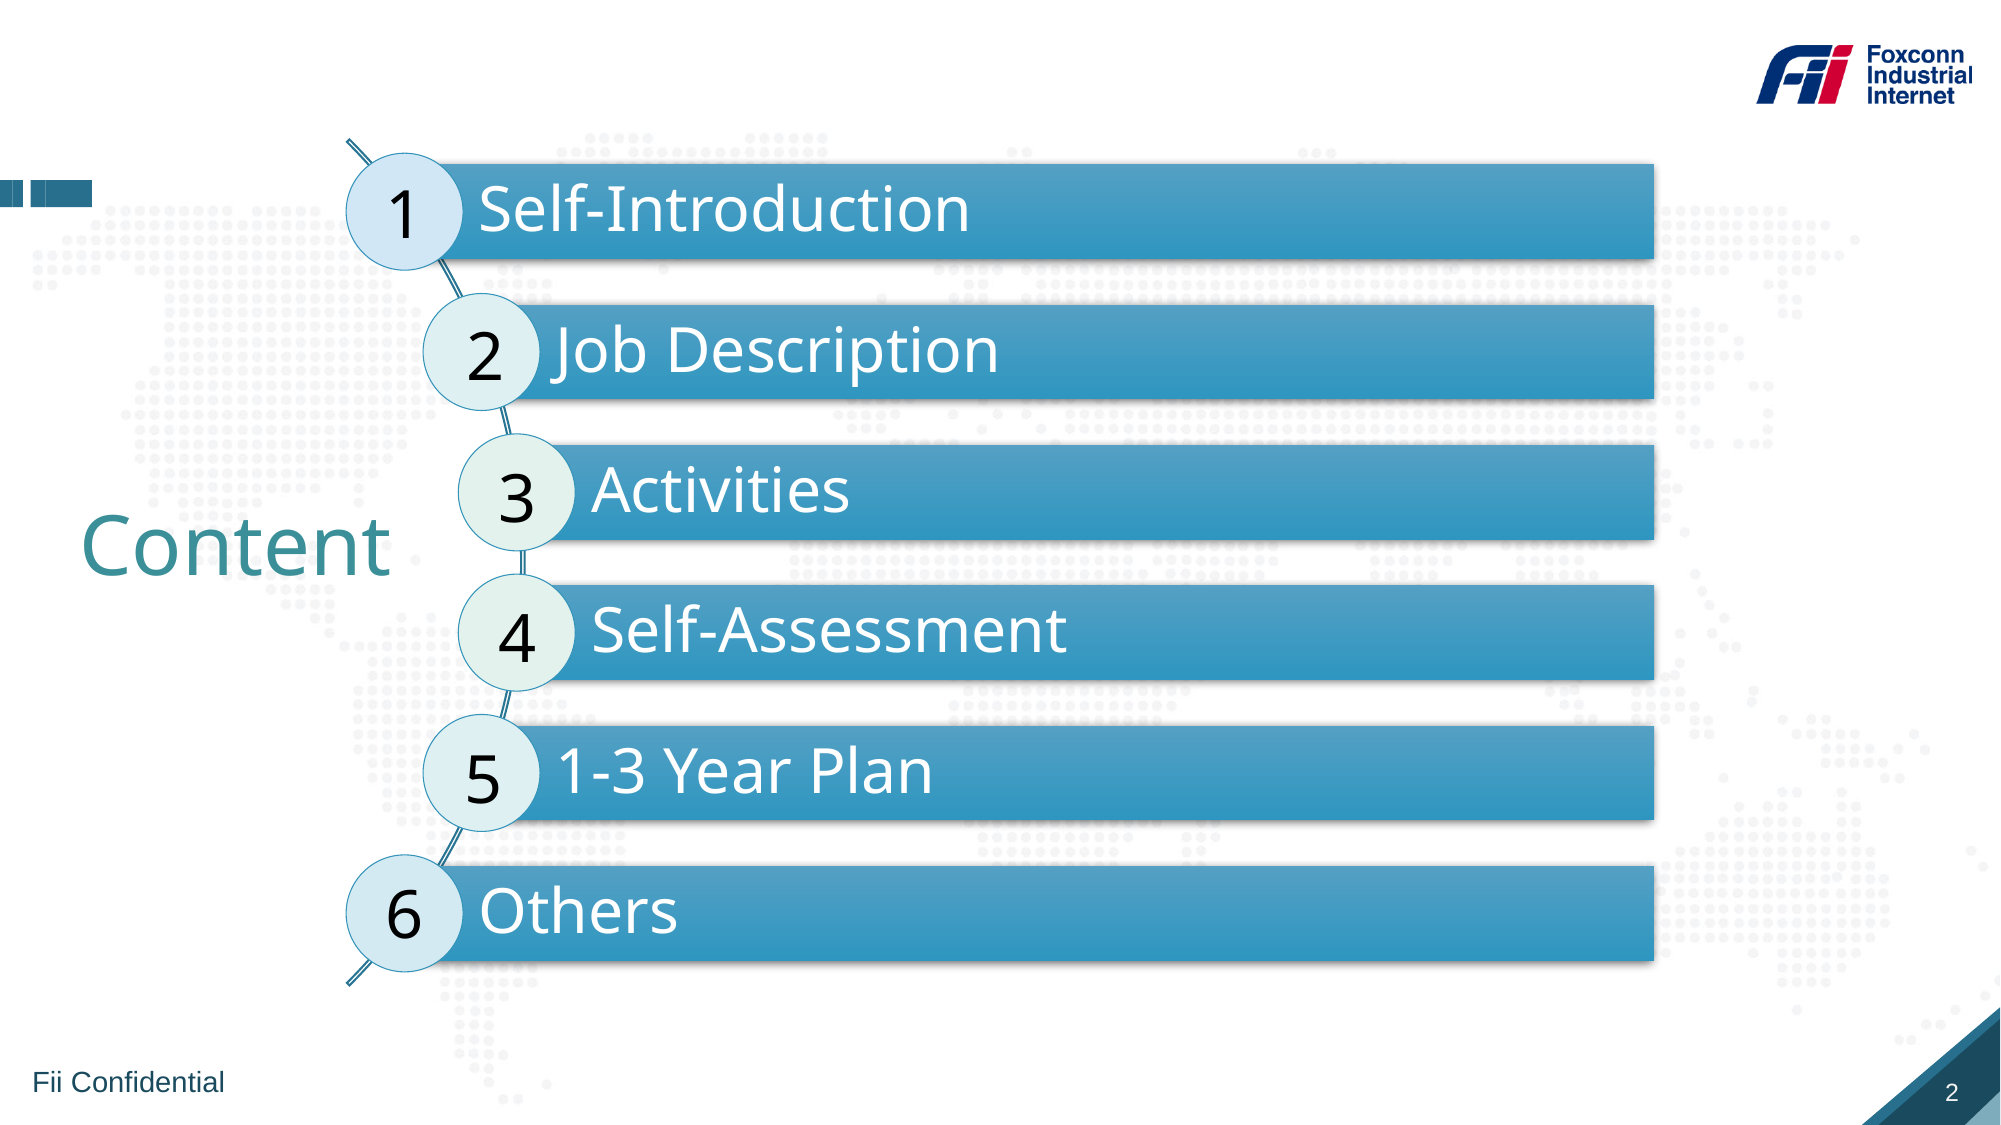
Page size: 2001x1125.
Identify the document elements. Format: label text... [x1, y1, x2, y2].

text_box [333, 117, 1667, 1007]
picture [0, 0, 2000, 1125]
title Content [64, 496, 333, 563]
